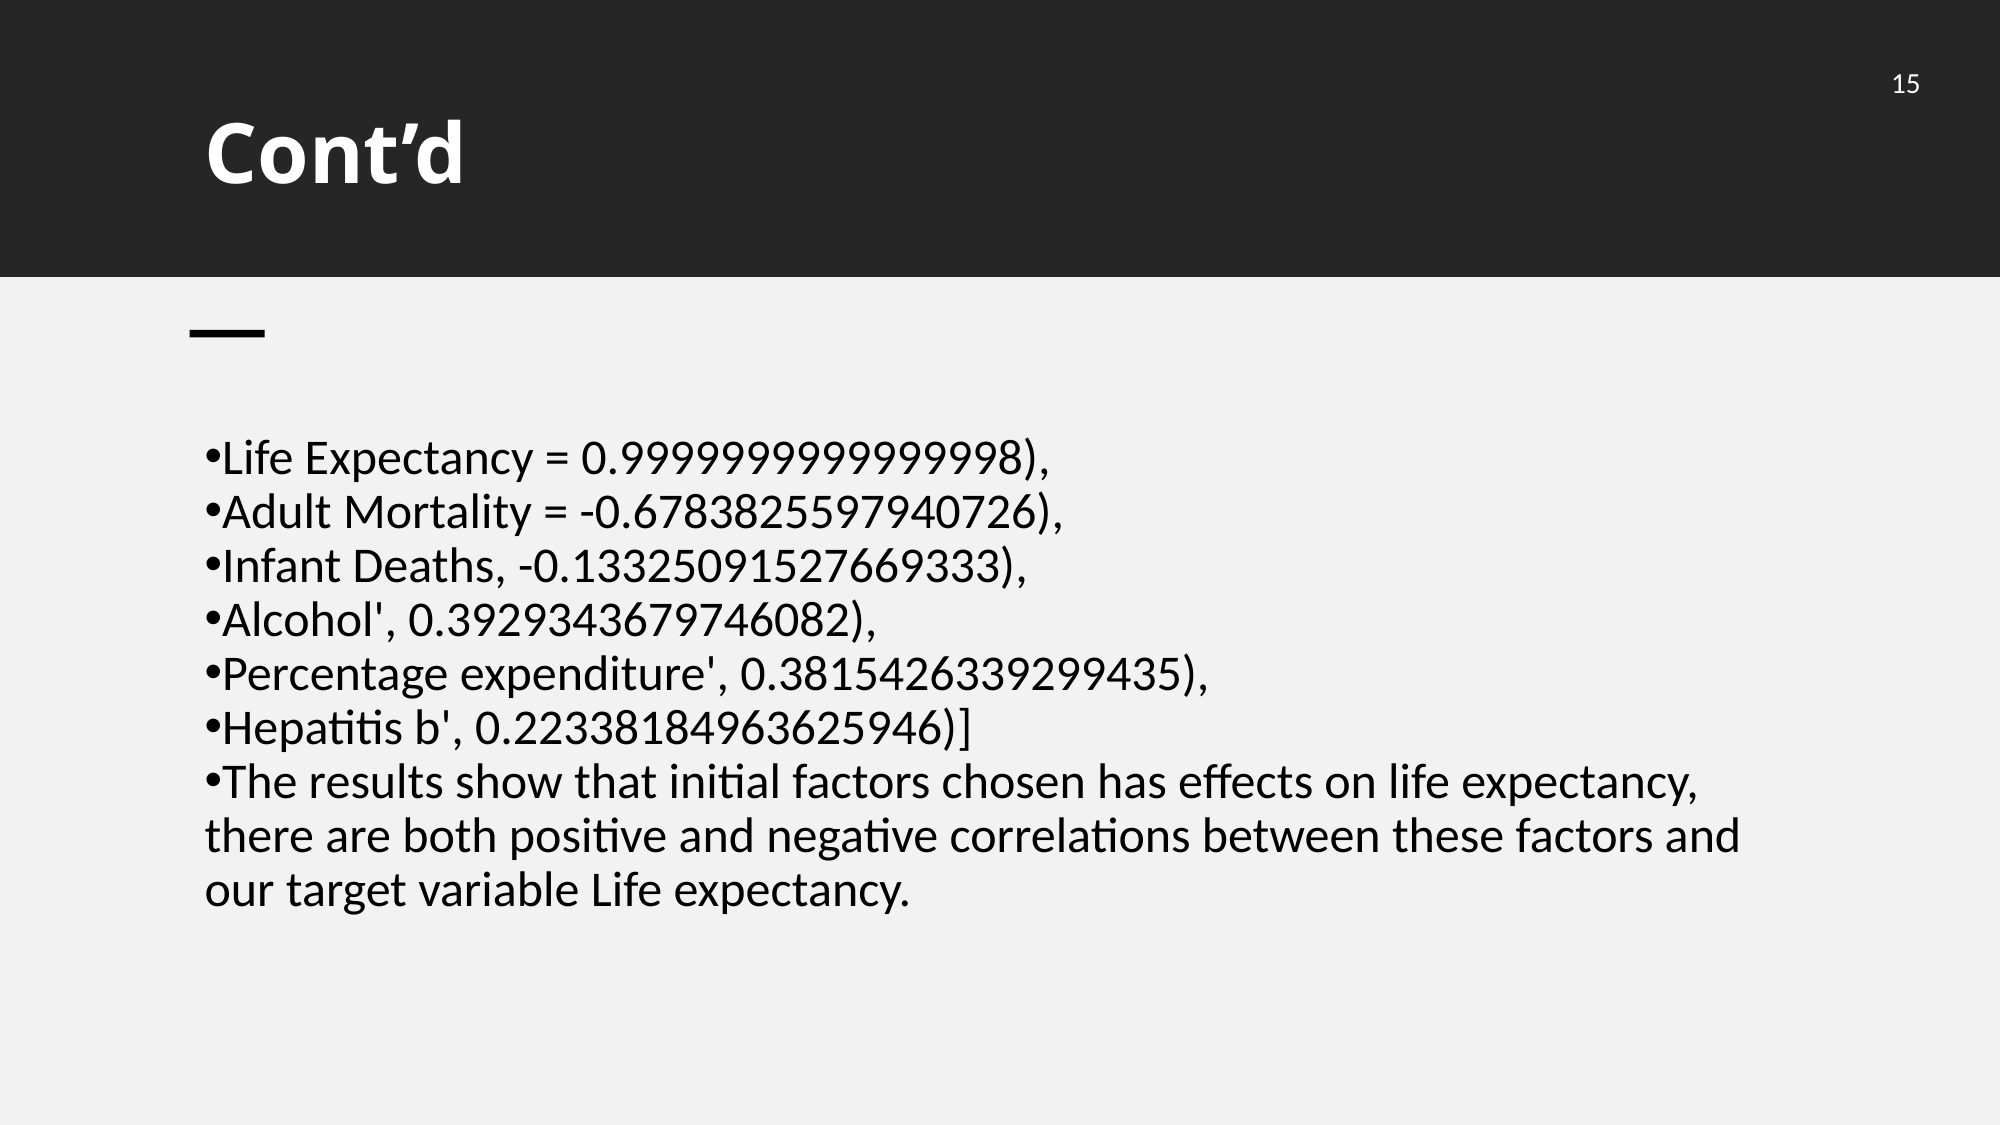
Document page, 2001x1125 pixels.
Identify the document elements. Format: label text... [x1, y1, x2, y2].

text_box [189, 329, 266, 338]
list Life Expectancy = 0.9999999999999998), Adult Mortality = -0.6783825597940726), Infant Deaths, -0.13325091527669333), Alcohol', 0.3929343679746082), Percentage expenditure', 0.3815426339299435), Hepatitis b', 0.22338184963625946)] The results show that initial factors chosen has effects on life expectancy, there are both positive and negative correlations between these factors and our target variable Life expectancy. [189, 363, 1811, 1014]
title Cont’d [189, 104, 1812, 253]
text_box [0, 0, 2000, 276]
slide_number 15 [1850, 53, 1962, 110]
text_box [0, 276, 2000, 1125]
